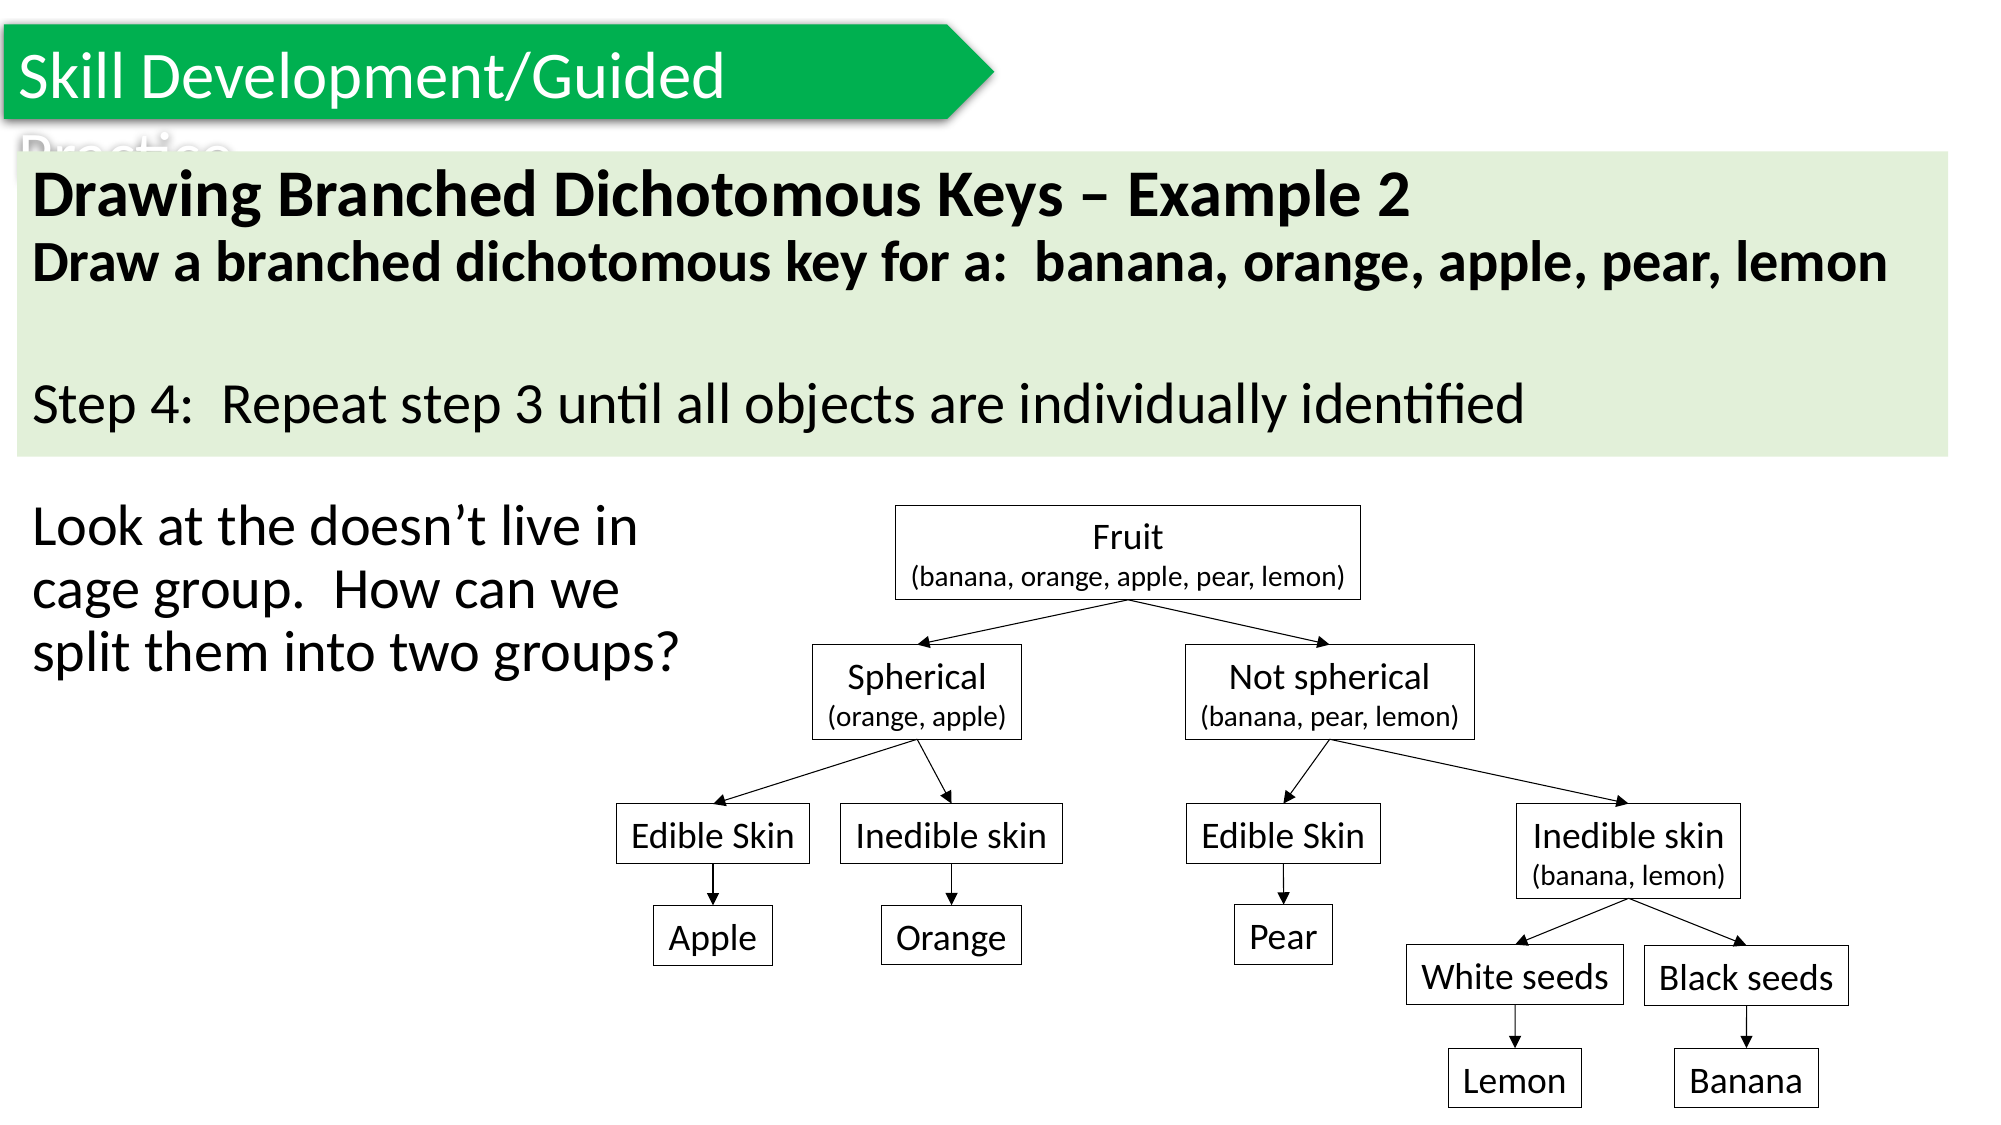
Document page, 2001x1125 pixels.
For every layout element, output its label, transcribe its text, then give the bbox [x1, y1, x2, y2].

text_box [1447, 1006, 1820, 1109]
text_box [614, 505, 1477, 966]
text_box Look at the doesn’t live in cage group. How can we split them into two groups? [17, 487, 709, 863]
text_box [917, 740, 952, 804]
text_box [1405, 899, 1850, 1006]
text_box Inedible skin (banana, lemon) [1516, 803, 1741, 899]
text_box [713, 740, 917, 804]
text_box Drawing Branched Dichotomous Keys – Example 2 Draw a branched dichotomous key for a: banana, orange, apple, pear, lemon Step 4: Repeat step 3 until all objects are individually identified [17, 151, 1949, 457]
text_box Skill Development/Guided Practice [3, 24, 995, 119]
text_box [1329, 740, 1629, 804]
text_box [1283, 740, 1329, 804]
